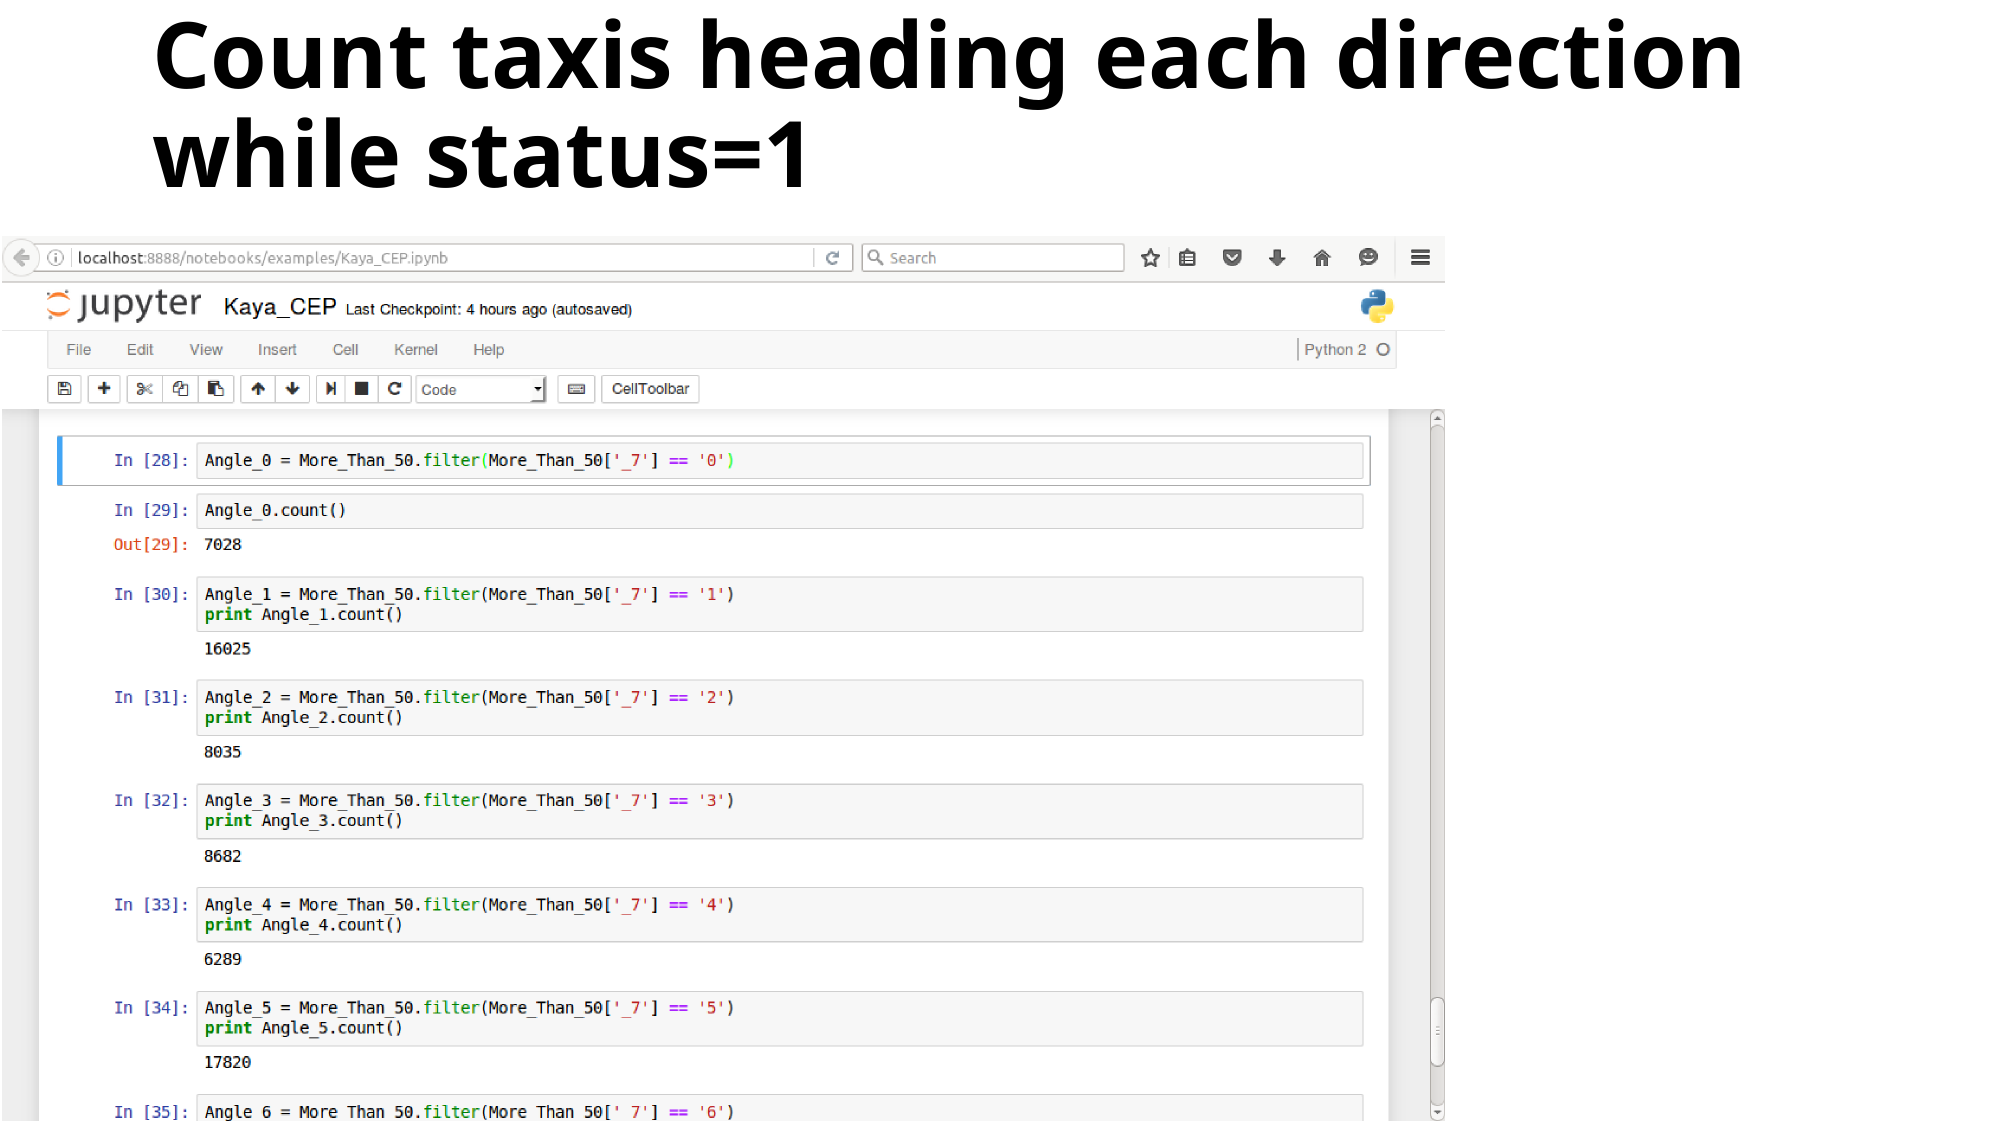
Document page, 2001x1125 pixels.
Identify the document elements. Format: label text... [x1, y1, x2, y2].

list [2, 236, 1445, 1121]
title Count taxis heading each direction while status=1 [137, 0, 1863, 218]
